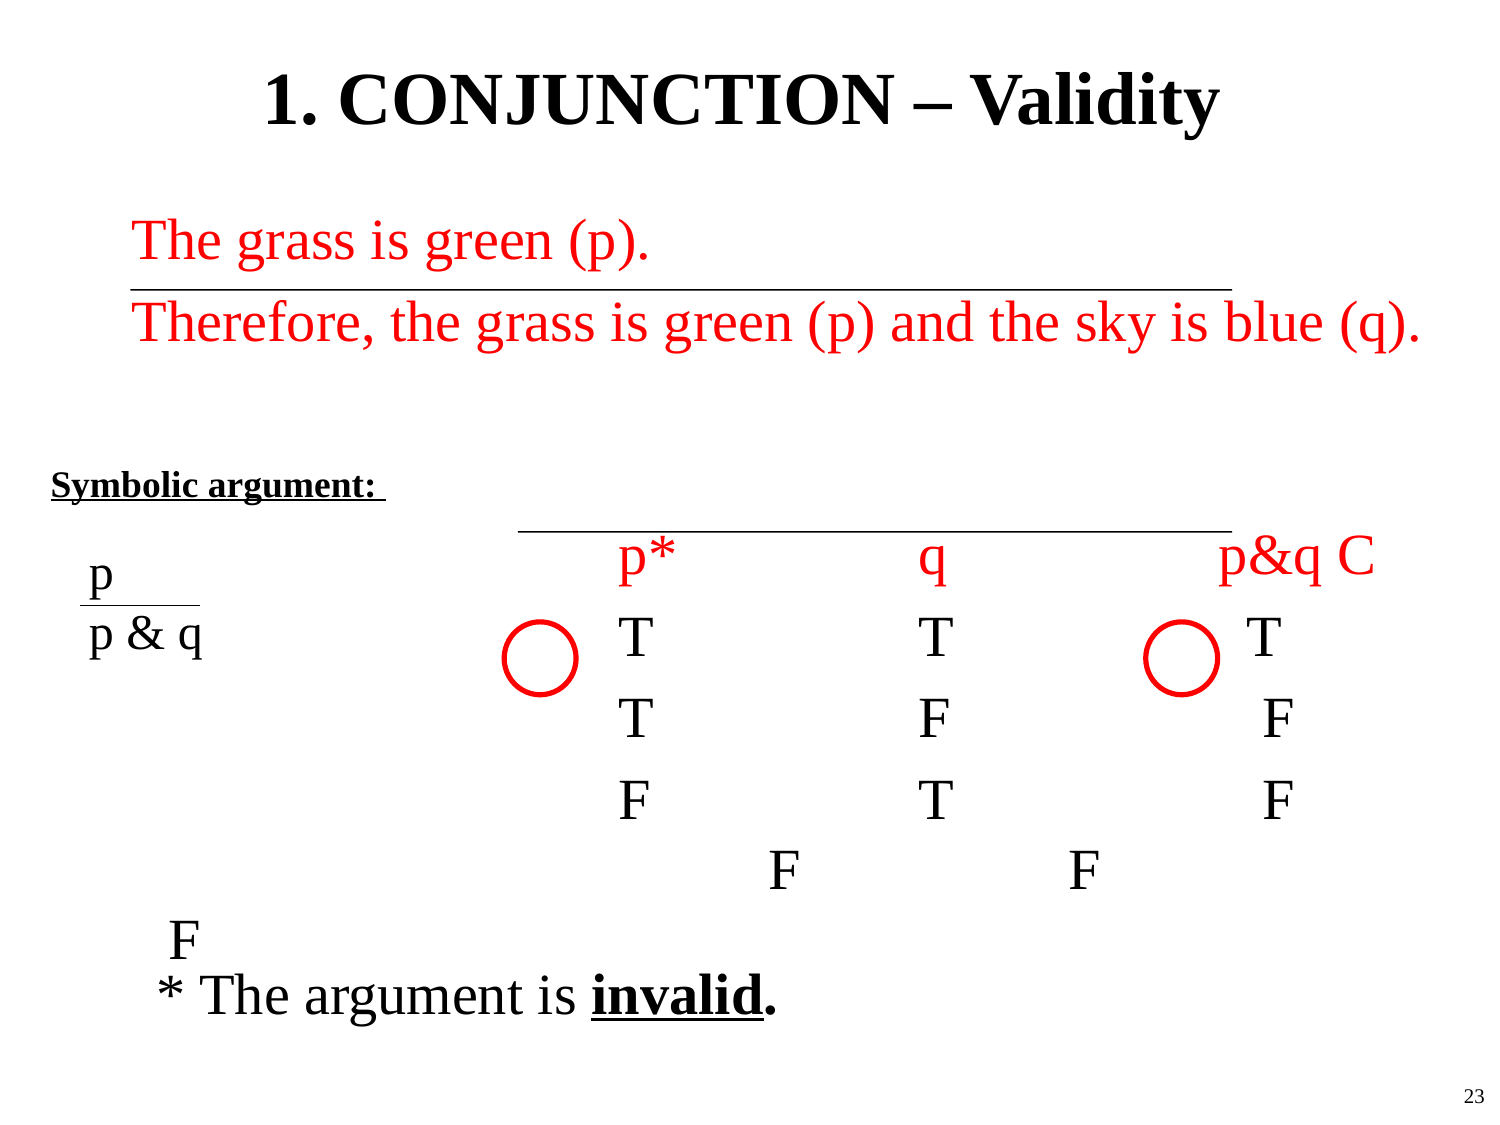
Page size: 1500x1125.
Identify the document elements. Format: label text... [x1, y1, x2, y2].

text_box * The argument is invalid. [66, 948, 808, 1034]
title 1. CONJUNCTION – Validity [104, 62, 1380, 128]
list The grass is green (p). Therefore, the grass is green (p) and the sky is blue (q). p* q p&q C T T T T F F F T F F F F [60, 193, 1443, 1084]
text_box p p & q [74, 531, 315, 667]
slide_number 23 [1187, 1074, 1500, 1125]
text_box [504, 621, 577, 695]
text_box Symbolic argument: [35, 452, 403, 513]
text_box [1145, 621, 1218, 695]
